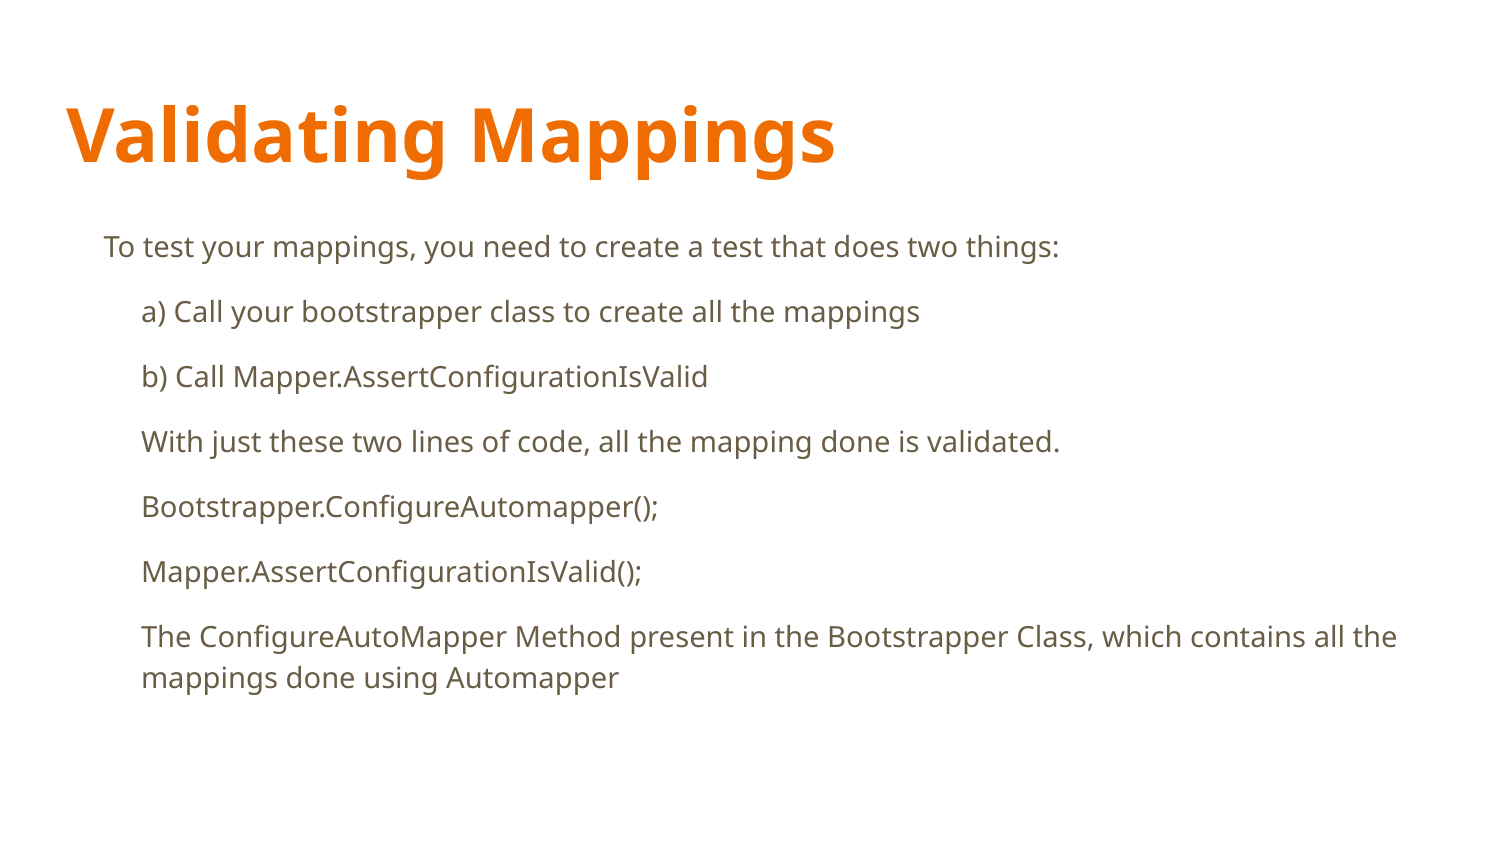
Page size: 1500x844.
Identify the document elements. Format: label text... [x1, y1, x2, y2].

title Validating Mappings [51, 72, 1449, 189]
list To test your mappings, you need to create a test that does two things: a) Call your bootstrapper class to create all the mappings b) Call Mapper.AssertConfigurationIsValid With just these two lines of code, all the mapping done is validated. Bootstrapper.ConfigureAutomapper(); Mapper.AssertConfigurationIsValid(); The ConfigureAutoMapper Method present in the Bootstrapper Class, which contains all the mappings done using Automapper [51, 207, 1449, 820]
